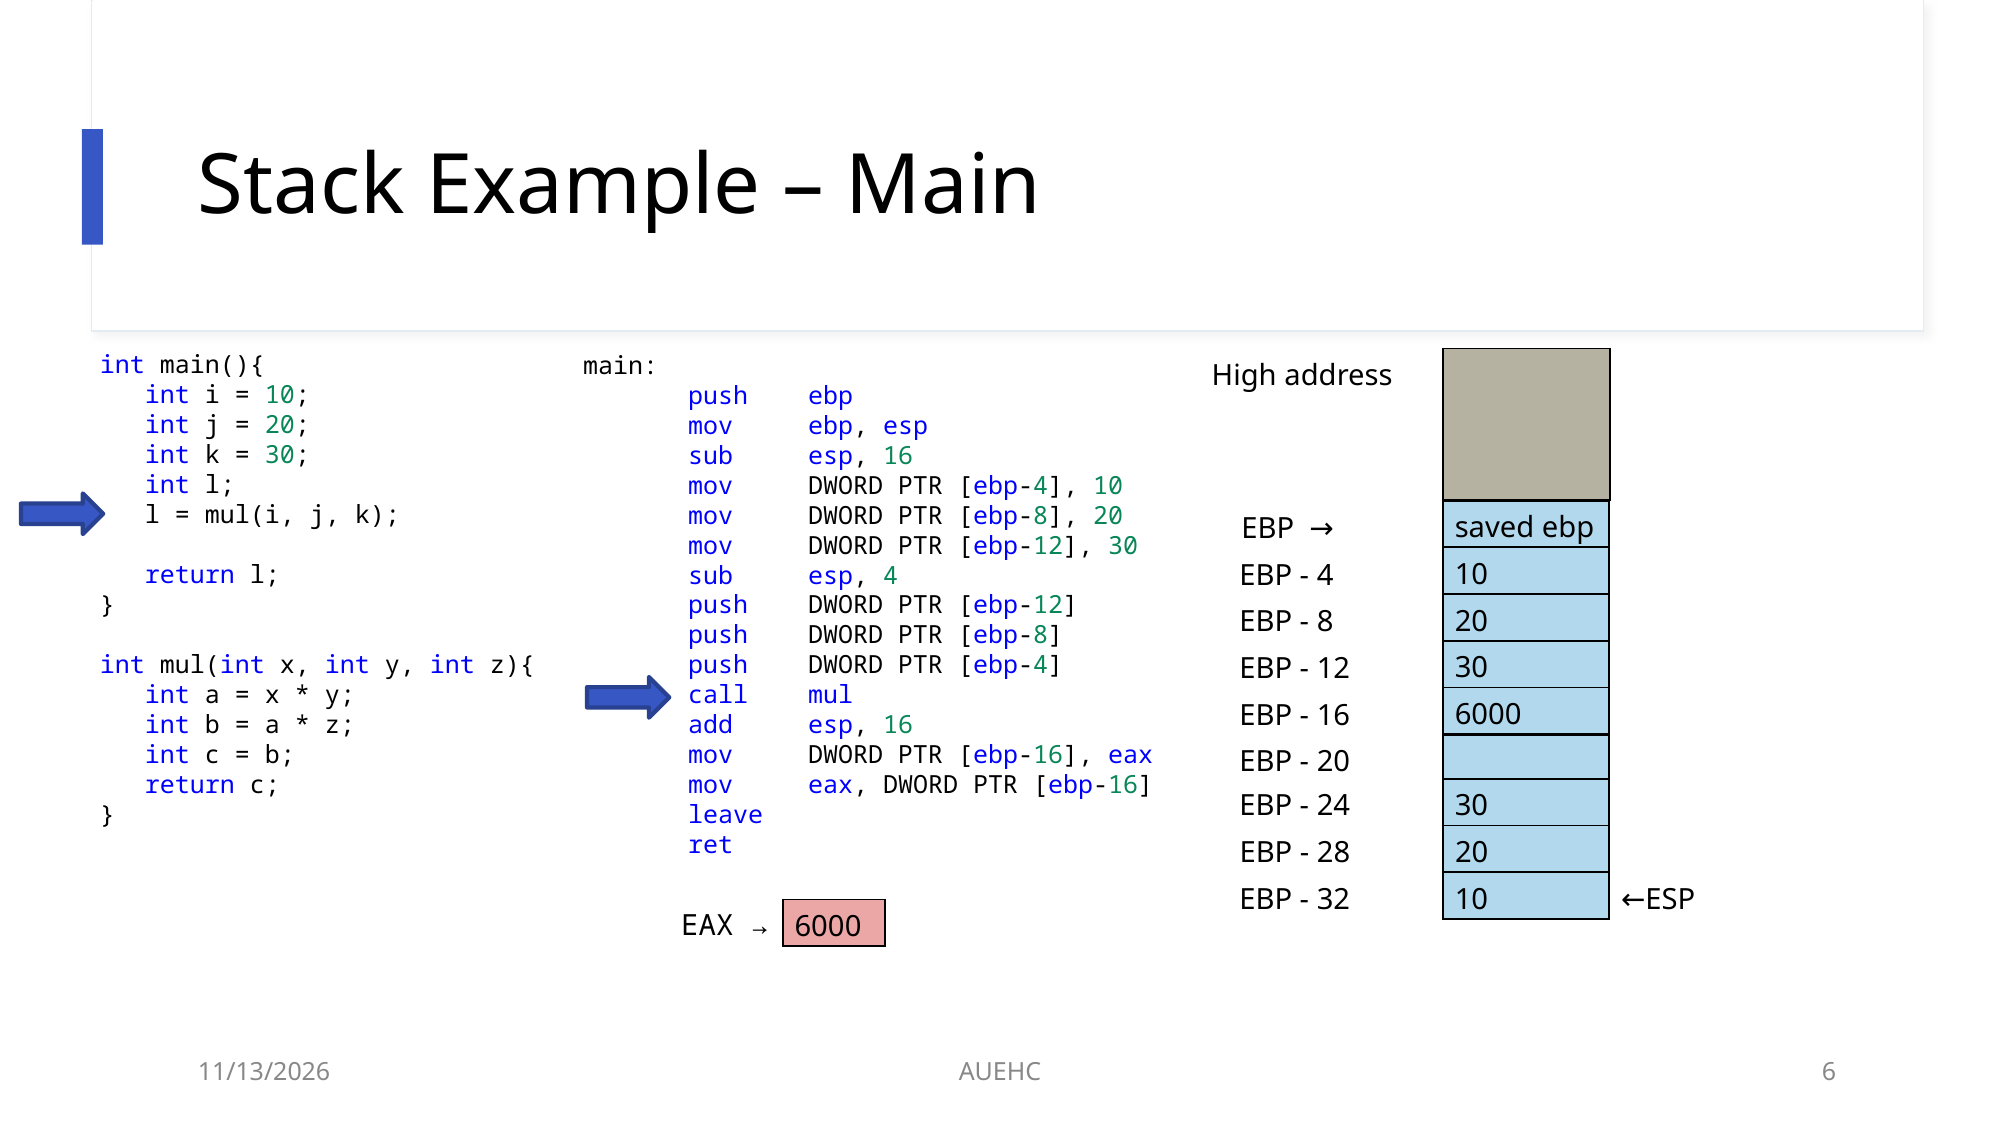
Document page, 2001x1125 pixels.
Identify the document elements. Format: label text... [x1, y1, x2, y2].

table_header EAX → [669, 898, 783, 945]
table_header 6000 [784, 900, 884, 945]
table_header 30 [1444, 780, 1608, 825]
text_box [18, 491, 106, 537]
table_cell EBP - 16 [1228, 688, 1442, 735]
table_header 20 [1444, 595, 1608, 640]
text_box [584, 675, 672, 720]
text_box int main(){ int i = 10; int j = 20; int k = 30; int l; l = mul(i, j, k); return l; } int mul(int x, int y, int z){ int a = x * y; int b = a * z; int c = b; return c; } [85, 341, 611, 836]
table_header ←ESP [1609, 873, 1750, 919]
table_header 30 [1444, 642, 1608, 687]
table_header 10 [1444, 548, 1608, 593]
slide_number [183, 1042, 633, 1103]
footer AUEHC [662, 1042, 1338, 1103]
table_header High address [1200, 348, 1442, 500]
title Stack Example – Main [183, 90, 1851, 284]
table_header EBP → [1230, 501, 1397, 548]
table_cell EBP - 8 [1228, 595, 1442, 641]
table_header saved ebp [1444, 502, 1608, 546]
table_header EBP - 20 [1228, 735, 1442, 779]
text_box main: push ebp mov ebp, esp sub esp, 16 mov DWORD PTR [ebp-4], 10 mov DWORD PTR [ebp-8], 20 mov DWORD PTR [ebp-12], 30 sub esp, 4 push DWORD PTR [ebp-12] push DWORD PTR [ebp-8] push DWORD PTR [ebp-4] call mul add esp, 16 mov DWORD PTR [ebp-16], eax mov eax, DWORD PTR [ebp-16] leave ret [568, 342, 1259, 866]
table_header [1444, 736, 1608, 778]
table_header 20 [1444, 826, 1608, 871]
table_header EBP - 28 [1228, 825, 1442, 872]
table_header EBP - 24 [1228, 779, 1442, 825]
table_cell EBP - 12 [1228, 641, 1442, 688]
slide_number 6 [1401, 1042, 1851, 1103]
table_header 6000 [1444, 688, 1608, 733]
table_header [1444, 349, 1609, 499]
table_header 10 [1444, 873, 1608, 918]
table_header EBP - 4 [1228, 548, 1442, 595]
table_header EBP - 32 [1228, 872, 1442, 919]
